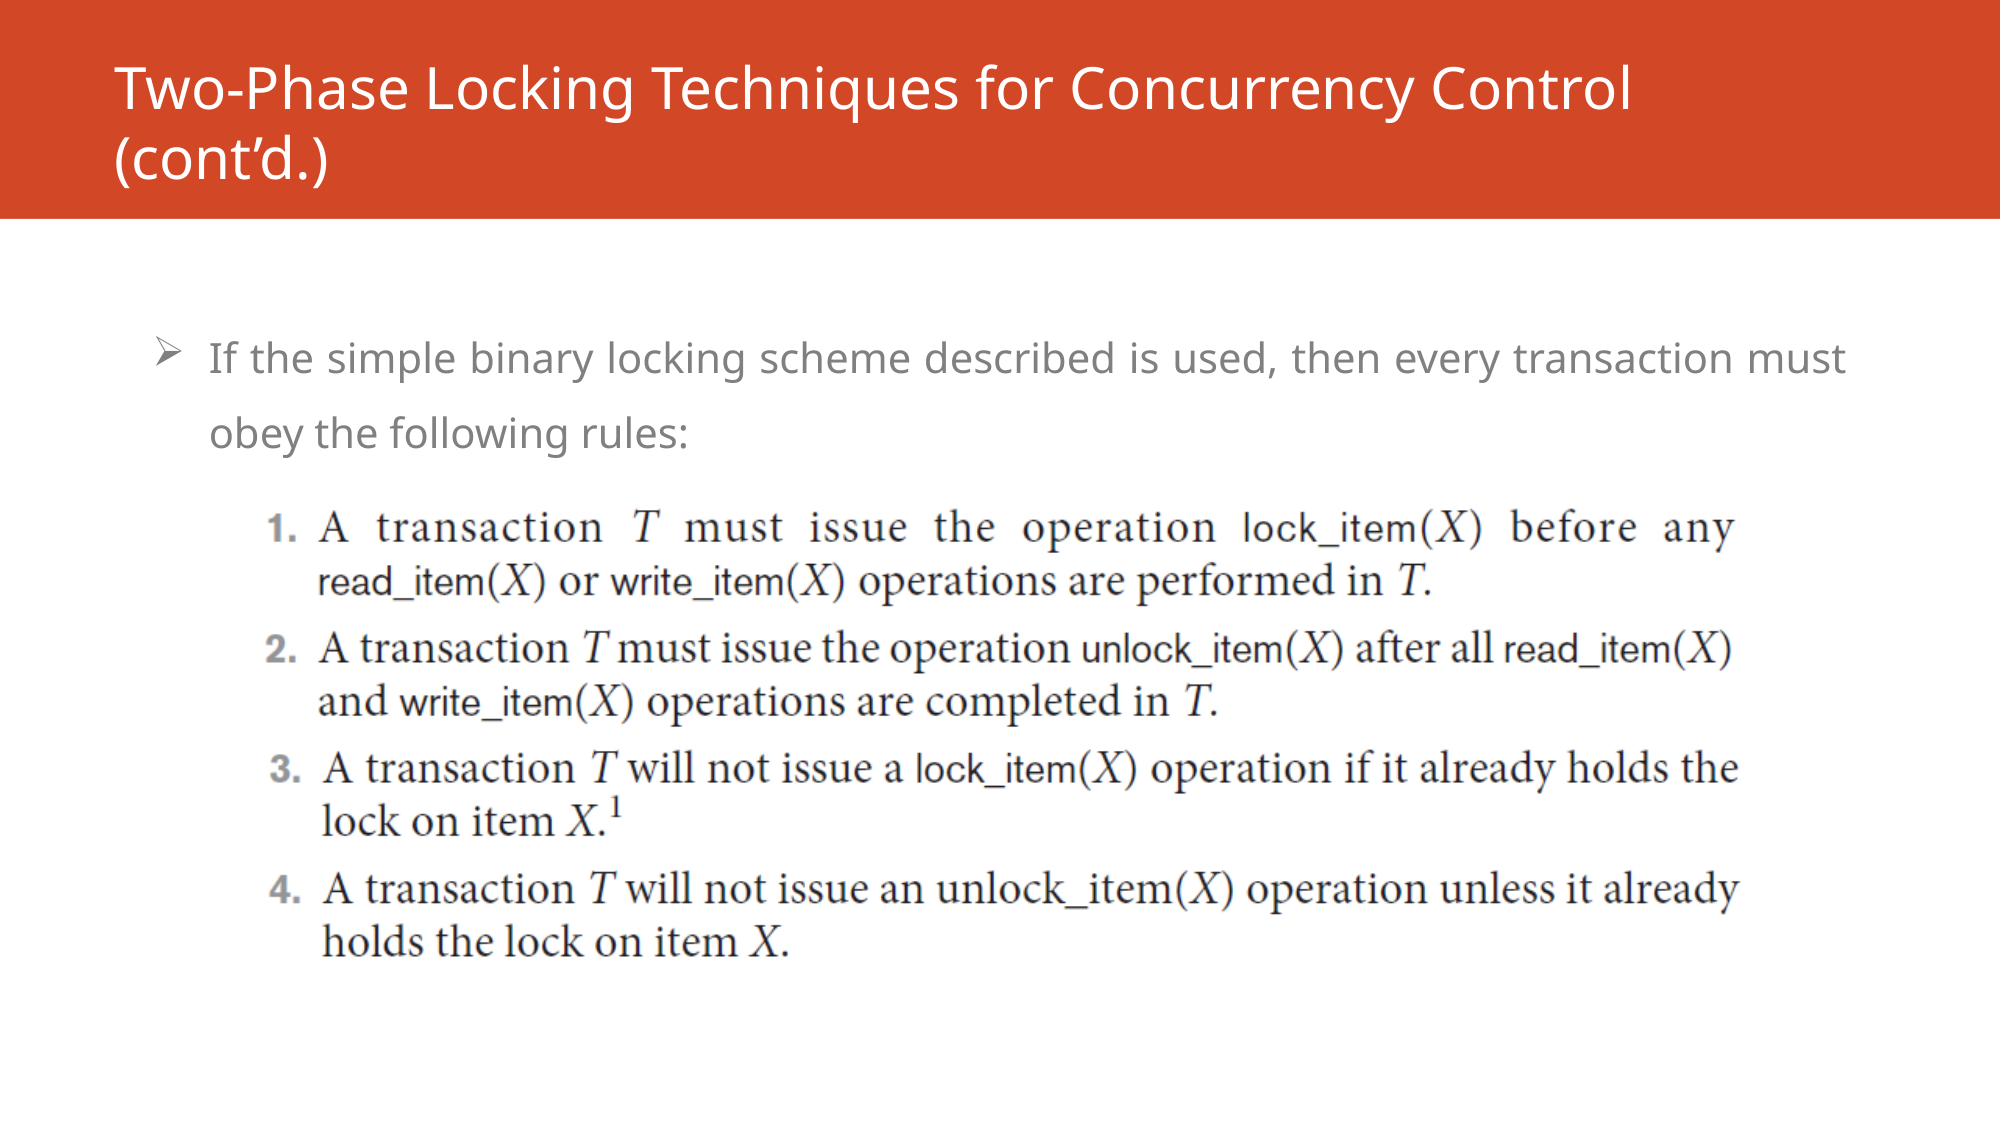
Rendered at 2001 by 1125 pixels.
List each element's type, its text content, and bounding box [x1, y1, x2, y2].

list If the simple binary locking scheme described is used, then every transaction must obey the following rules: [137, 299, 1863, 1014]
title Two-Phase Locking Techniques for Concurrency Control (cont’d.) [99, 0, 1863, 199]
picture [249, 495, 1750, 738]
picture [249, 739, 1750, 963]
